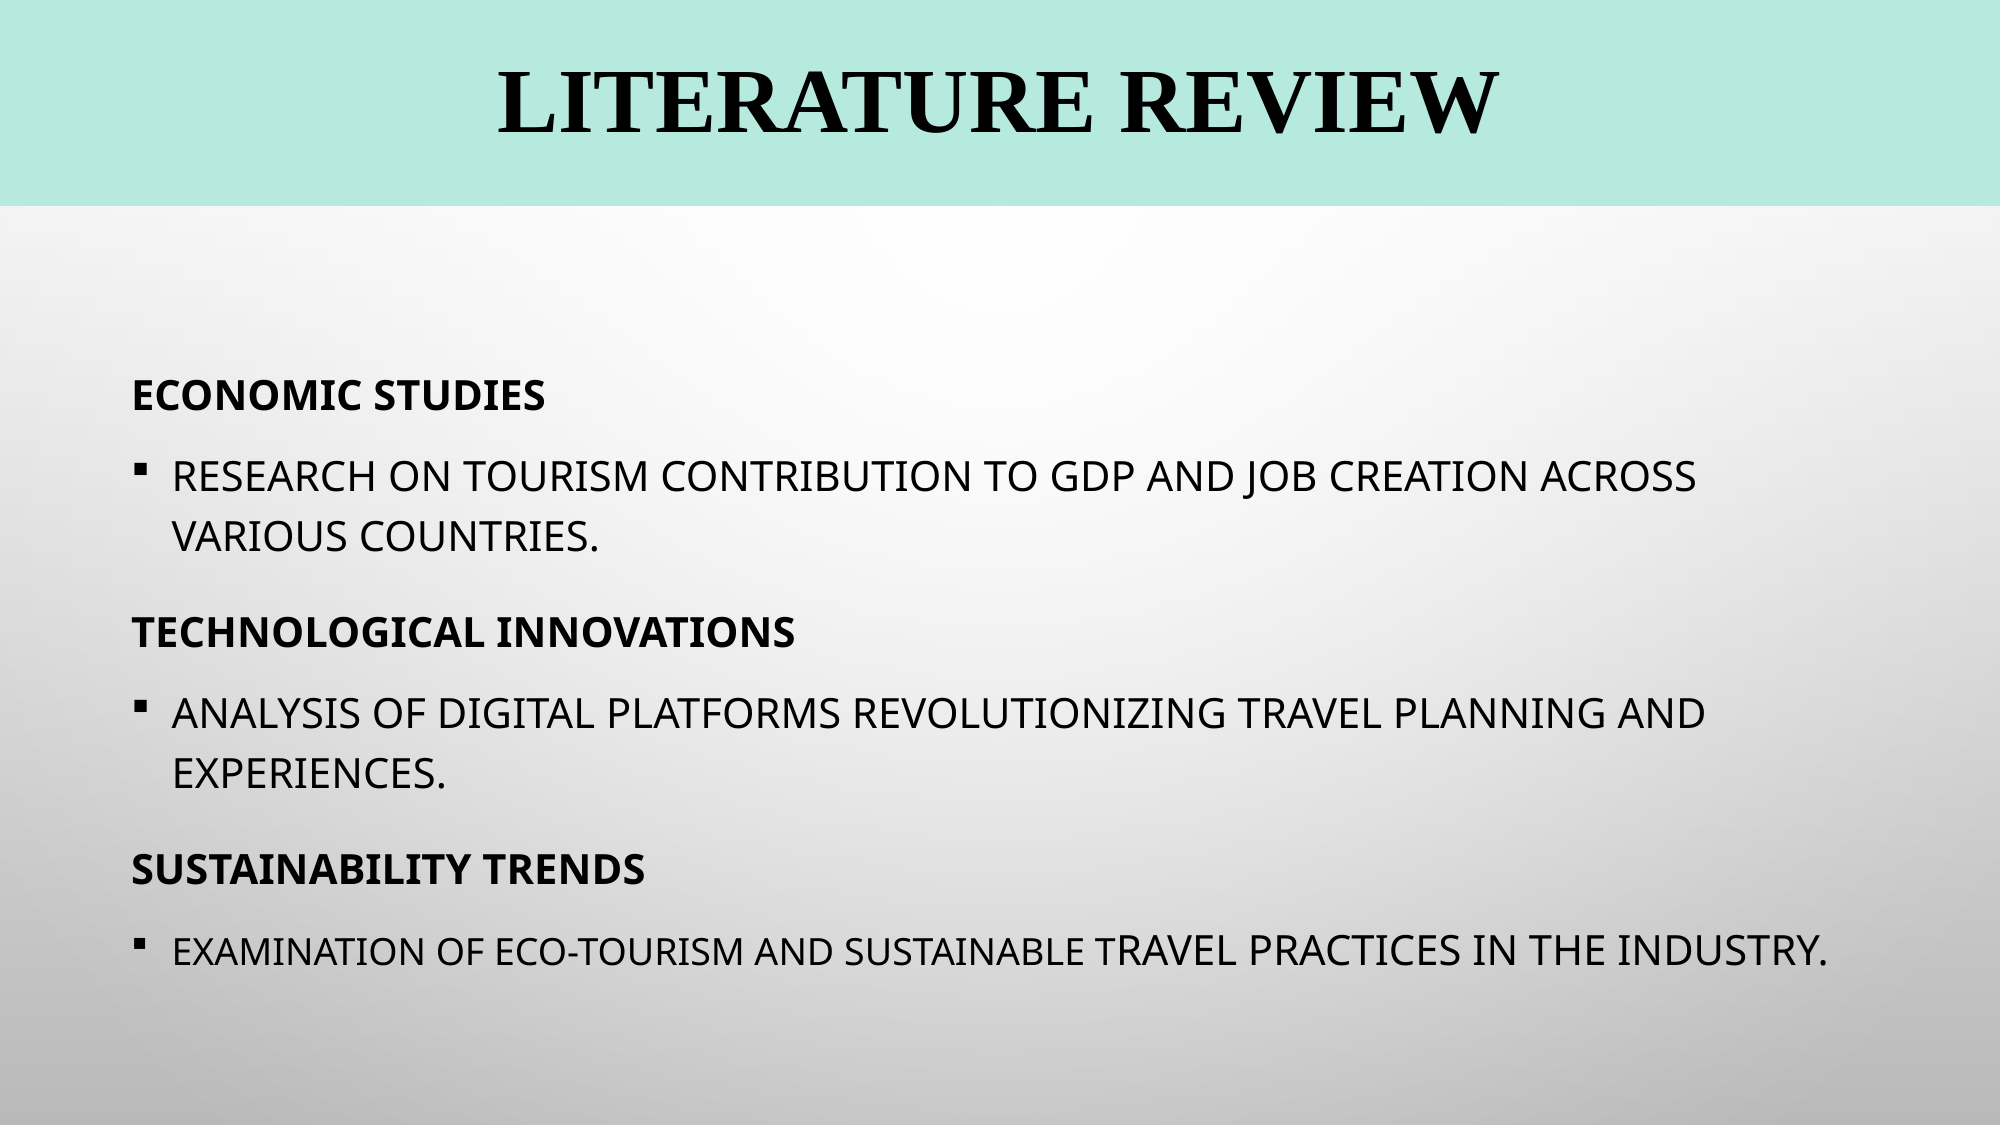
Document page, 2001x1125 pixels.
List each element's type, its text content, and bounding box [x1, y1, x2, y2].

title Literature Review [0, 0, 2000, 206]
picture [0, 206, 2000, 1125]
list Economic Studies Research on tourism contribution to GDP and job creation across various countries. Technological Innovations Analysis of digital platforms revolutionizing travel planning and experiences. Sustainability Trends Examination of eco-tourism and sustainable travel practices in the industry. [116, 336, 1858, 990]
